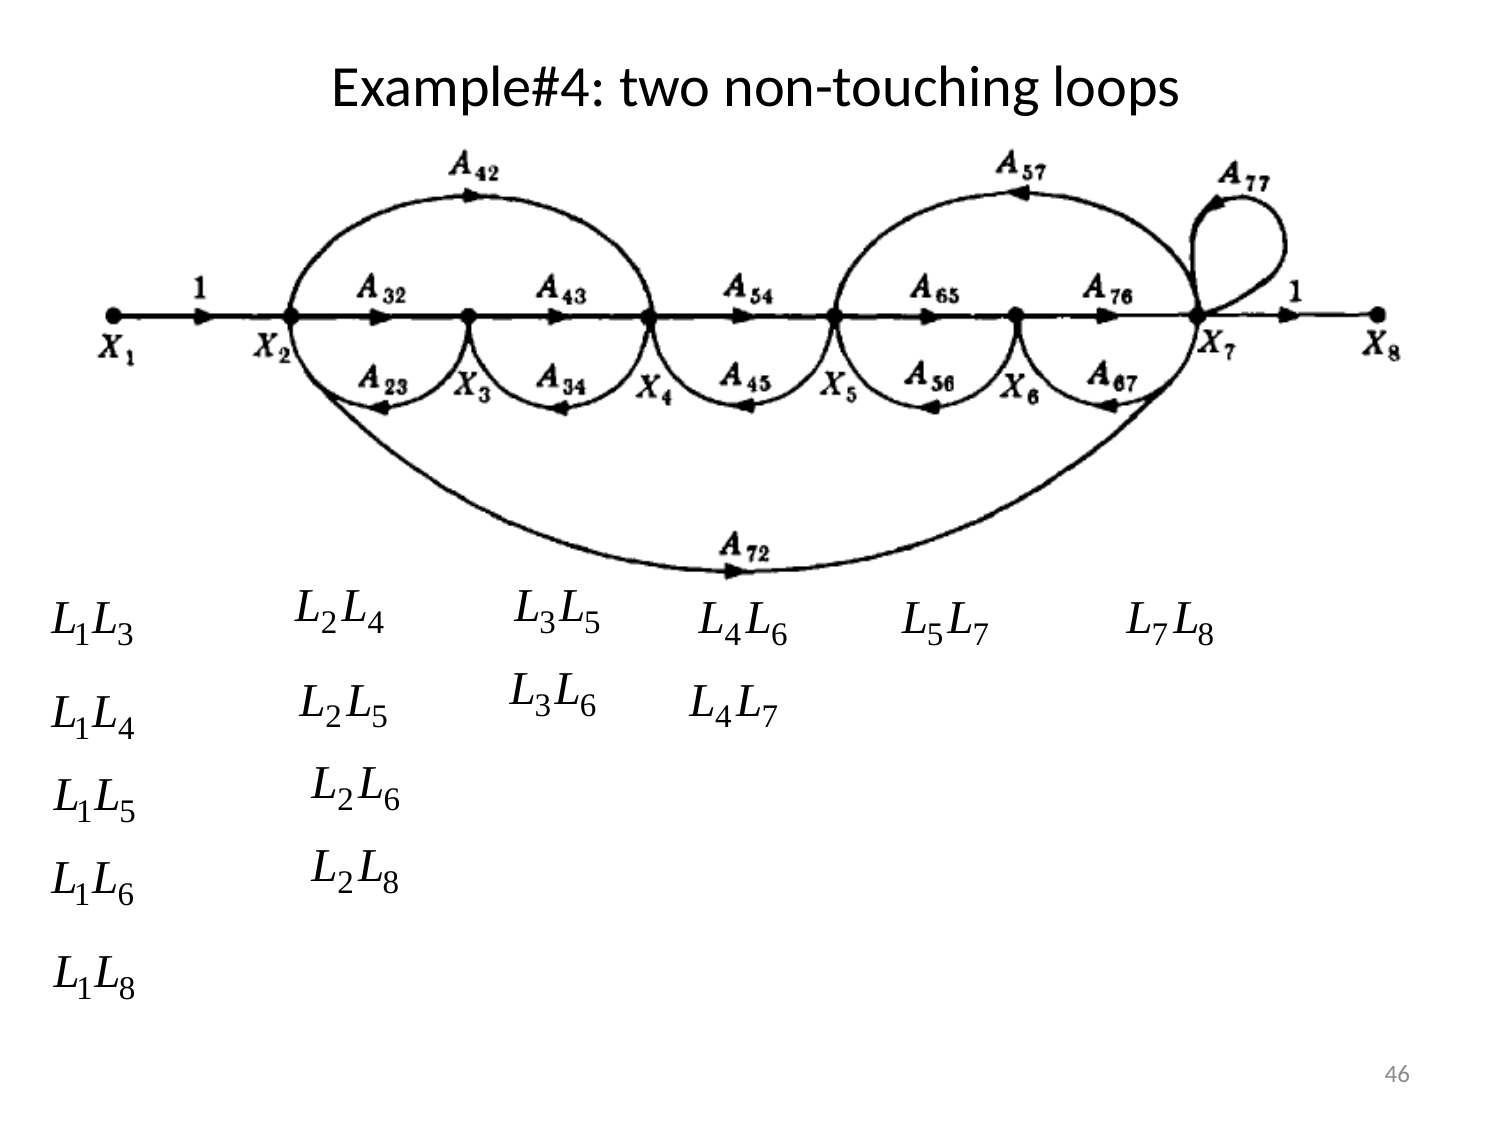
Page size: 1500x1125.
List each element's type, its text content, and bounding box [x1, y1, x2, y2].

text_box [41, 680, 146, 752]
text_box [43, 940, 143, 1012]
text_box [300, 751, 410, 823]
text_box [499, 656, 609, 729]
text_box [289, 668, 399, 740]
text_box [688, 585, 798, 658]
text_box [678, 668, 788, 740]
title Example#4: two non-touching loops [75, 7, 1438, 159]
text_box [41, 845, 146, 918]
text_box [43, 763, 148, 835]
slide_number 46 [1074, 1042, 1425, 1103]
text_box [503, 573, 609, 646]
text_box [891, 585, 1001, 658]
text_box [1115, 585, 1226, 658]
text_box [284, 573, 394, 646]
picture [76, 136, 1431, 588]
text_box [300, 833, 410, 906]
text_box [40, 585, 141, 658]
